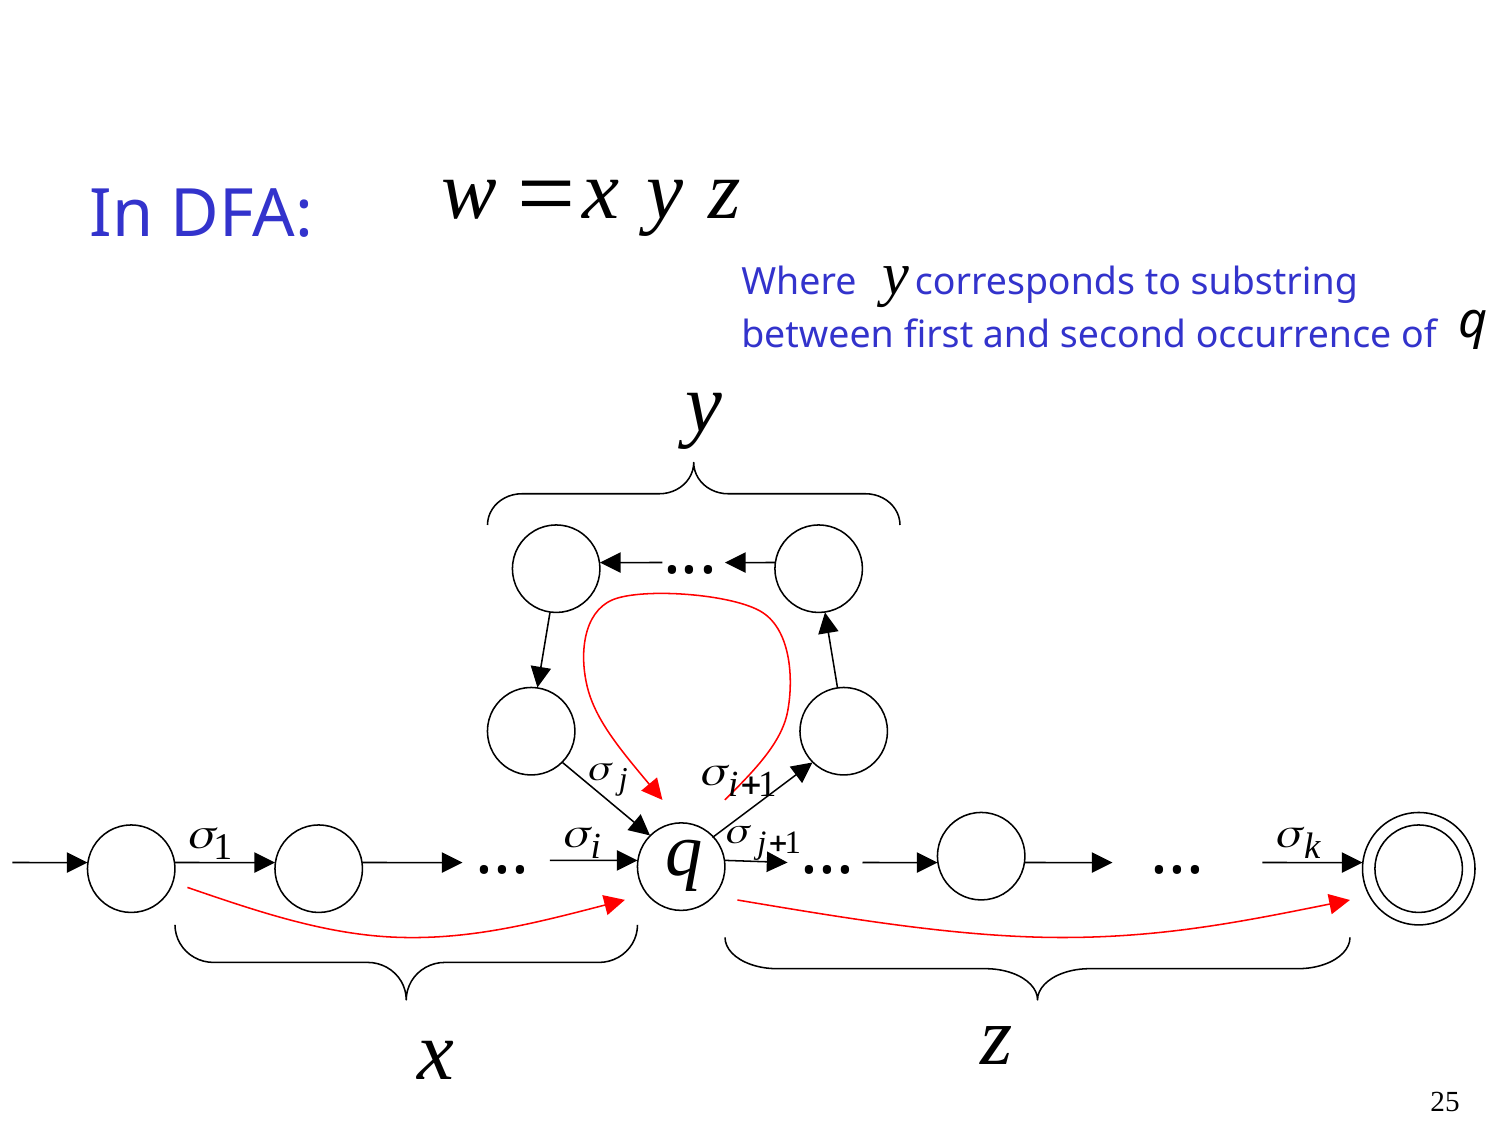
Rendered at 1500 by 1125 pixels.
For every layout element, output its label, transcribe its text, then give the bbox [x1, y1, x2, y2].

text_box [174, 924, 638, 1000]
text_box [619, 810, 650, 836]
text_box [87, 824, 175, 913]
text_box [410, 1035, 459, 1086]
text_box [1274, 812, 1325, 863]
text_box [637, 822, 725, 911]
text_box ... [460, 799, 545, 895]
text_box [1329, 852, 1362, 873]
text_box [187, 887, 625, 938]
text_box [600, 552, 648, 573]
text_box [774, 524, 863, 613]
text_box [937, 812, 1025, 900]
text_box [674, 387, 727, 455]
text_box [607, 850, 638, 871]
text_box [1024, 852, 1113, 873]
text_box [562, 812, 604, 863]
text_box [1453, 299, 1500, 363]
text_box [737, 893, 1350, 938]
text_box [699, 749, 776, 801]
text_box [187, 812, 231, 863]
text_box [862, 852, 938, 873]
slide_number 25 [1162, 1074, 1476, 1125]
text_box [779, 762, 813, 788]
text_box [874, 262, 913, 312]
text_box [12, 852, 88, 873]
text_box [725, 937, 1351, 1000]
text_box Where corresponds to substring between first and second occurrence of [726, 249, 1453, 363]
text_box [274, 824, 363, 892]
text_box In DFA: [75, 162, 329, 258]
text_box [1362, 812, 1476, 925]
text_box ... [785, 799, 870, 895]
text_box [818, 612, 839, 688]
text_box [973, 1022, 1018, 1069]
text_box ... [648, 499, 732, 595]
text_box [724, 812, 801, 865]
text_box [437, 174, 747, 244]
text_box [530, 612, 552, 688]
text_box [662, 835, 707, 897]
text_box [362, 852, 460, 873]
text_box [487, 687, 575, 775]
text_box [487, 463, 901, 526]
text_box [587, 749, 631, 801]
text_box ... [1135, 799, 1220, 895]
text_box [235, 852, 275, 873]
text_box [799, 687, 888, 775]
text_box [583, 593, 791, 800]
text_box [732, 552, 775, 573]
text_box [512, 524, 600, 613]
